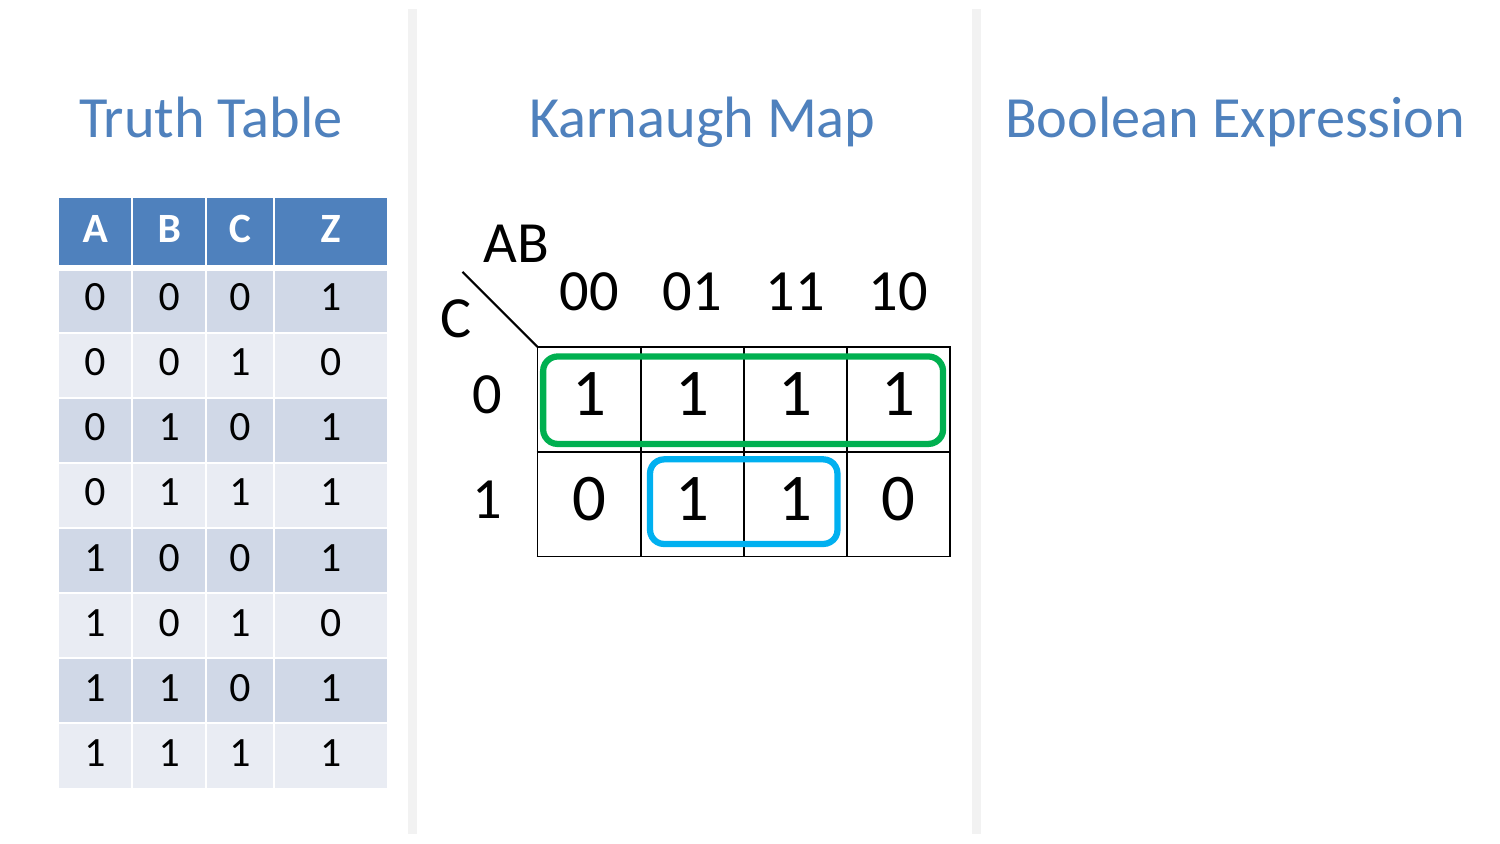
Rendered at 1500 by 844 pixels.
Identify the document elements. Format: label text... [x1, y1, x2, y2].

table_header 1 [745, 348, 846, 354]
table_cell 1 [133, 464, 205, 527]
table_cell 1 [275, 464, 387, 527]
table_cell 0 [538, 453, 640, 556]
table_cell 0 [848, 453, 949, 556]
text_box Karnaugh Map [514, 71, 891, 157]
text_box [647, 457, 840, 547]
table_header 1 [642, 447, 743, 451]
table_cell 1 [207, 464, 273, 527]
table_cell 0 [275, 594, 387, 657]
table_cell 1 [275, 724, 387, 788]
table_cell 0 [207, 529, 273, 592]
table_cell 0 [133, 334, 205, 397]
text_box Truth Table [64, 71, 358, 157]
table_header C [207, 198, 273, 265]
table_cell 0 [133, 529, 205, 592]
text_box C [425, 271, 487, 357]
table_header 11 [744, 259, 847, 332]
table_header 0 [437, 354, 537, 452]
text_box [541, 354, 946, 447]
table_cell 1 [745, 453, 846, 556]
table_cell 1 [275, 399, 387, 462]
table_cell 1 [437, 452, 537, 557]
table_cell 1 [275, 271, 387, 332]
table_cell 0 [59, 399, 131, 462]
table_header 1 [745, 447, 846, 451]
table_cell 0 [59, 271, 131, 332]
table_header A [59, 198, 131, 265]
table_header 10 [847, 259, 950, 332]
table_cell 1 [133, 399, 205, 462]
table_header B [133, 198, 205, 265]
table_cell 1 [207, 594, 273, 657]
table_header 1 [848, 348, 949, 451]
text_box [462, 271, 538, 348]
table_cell 0 [207, 399, 273, 462]
table_cell 1 [207, 334, 273, 397]
table_cell 1 [133, 724, 205, 788]
table_header 01 [641, 259, 744, 332]
table_header Z [275, 198, 387, 265]
table_cell 1 [59, 529, 131, 592]
table_cell 0 [59, 334, 131, 397]
table_cell 1 [59, 724, 131, 788]
table_cell 1 [133, 659, 205, 722]
table_cell 1 [642, 453, 743, 556]
table_cell 0 [133, 271, 205, 332]
table_cell 0 [207, 271, 273, 332]
table_cell 1 [275, 659, 387, 722]
text_box AB [468, 196, 565, 282]
table_cell 0 [275, 334, 387, 397]
table_cell 1 [59, 594, 131, 657]
table_cell 0 [59, 464, 131, 527]
table_header 00 [541, 259, 641, 332]
table_cell 1 [59, 659, 131, 722]
table_header 1 [538, 348, 640, 451]
text_box Boolean Expression [990, 71, 1481, 157]
table_cell 1 [207, 724, 273, 788]
table_cell 0 [207, 659, 273, 722]
table_cell 0 [133, 594, 205, 657]
table_header 1 [642, 348, 743, 354]
table_cell 1 [275, 529, 387, 592]
